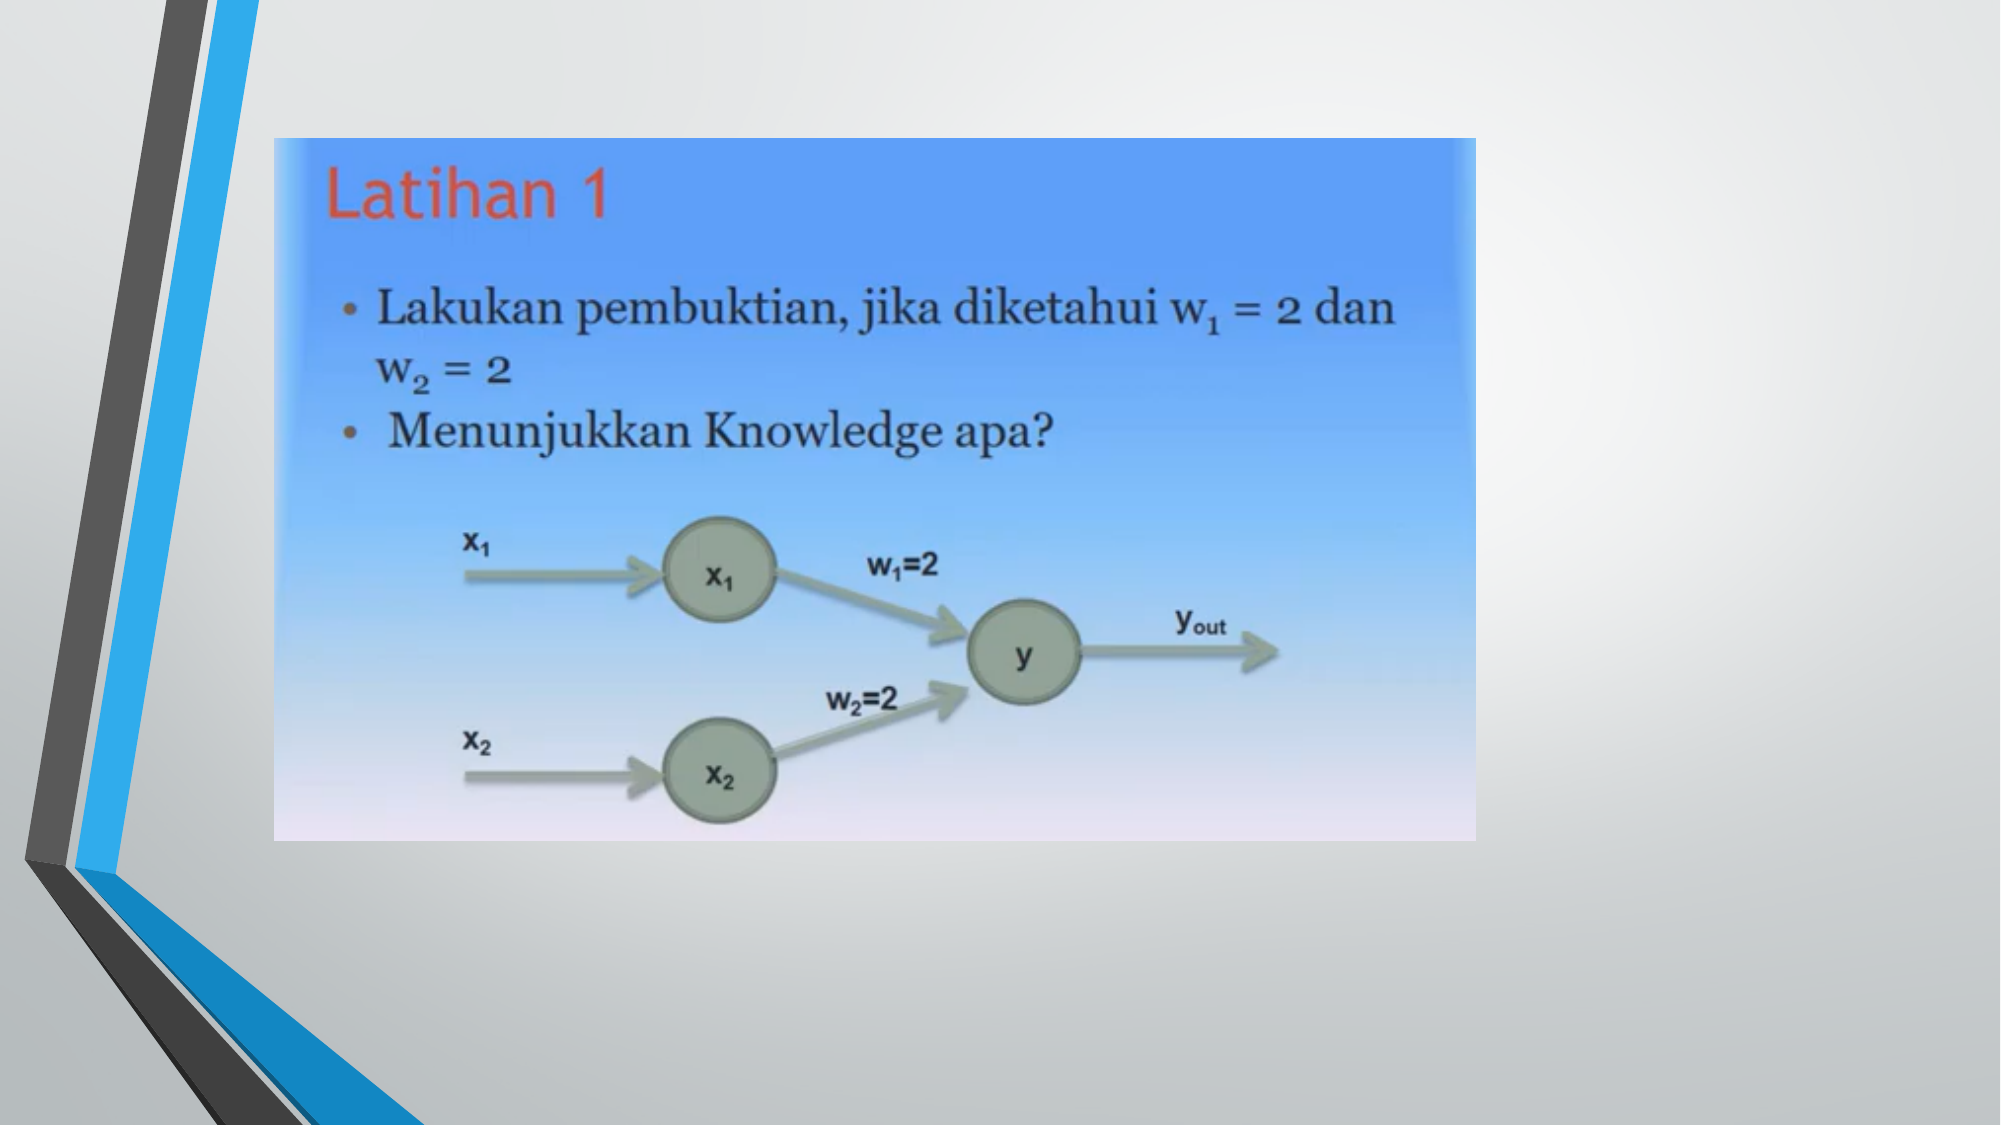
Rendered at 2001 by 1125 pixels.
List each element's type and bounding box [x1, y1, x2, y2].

picture [274, 138, 1477, 841]
